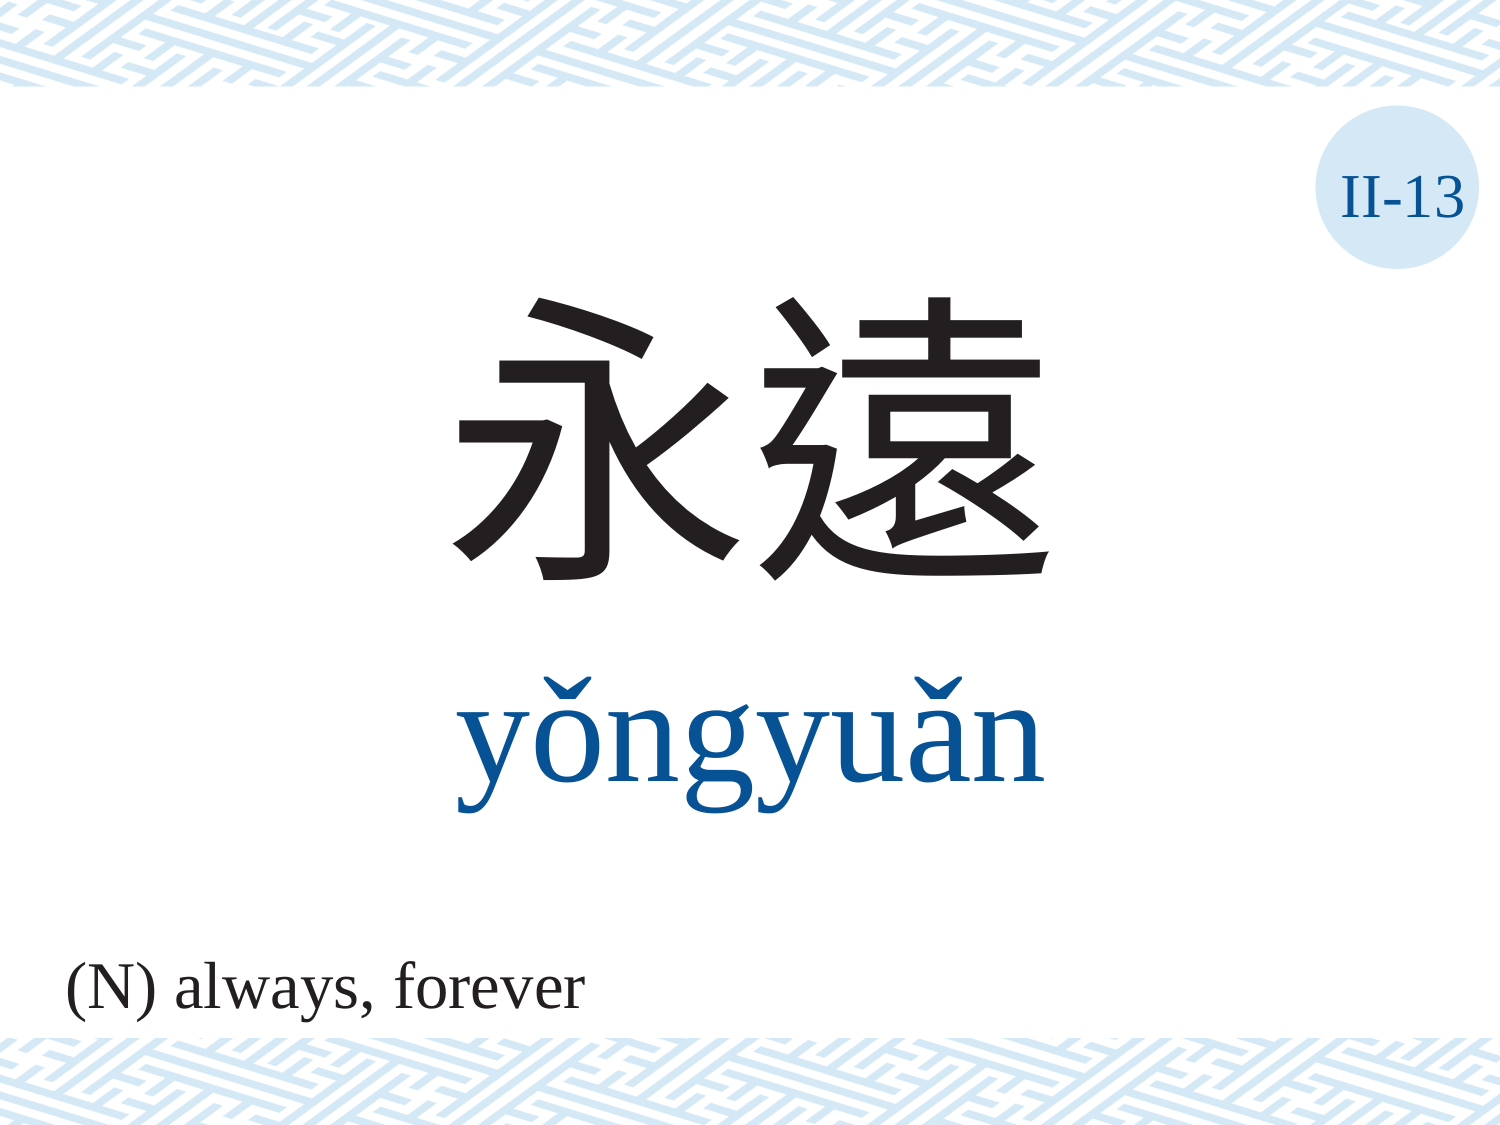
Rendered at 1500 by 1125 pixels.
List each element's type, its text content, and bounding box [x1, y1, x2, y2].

picture [0, 0, 1500, 1125]
text_box II-13 永遠 yǒngyuǎn [439, 154, 1467, 812]
text_box (N) always, forever [62, 942, 588, 1023]
